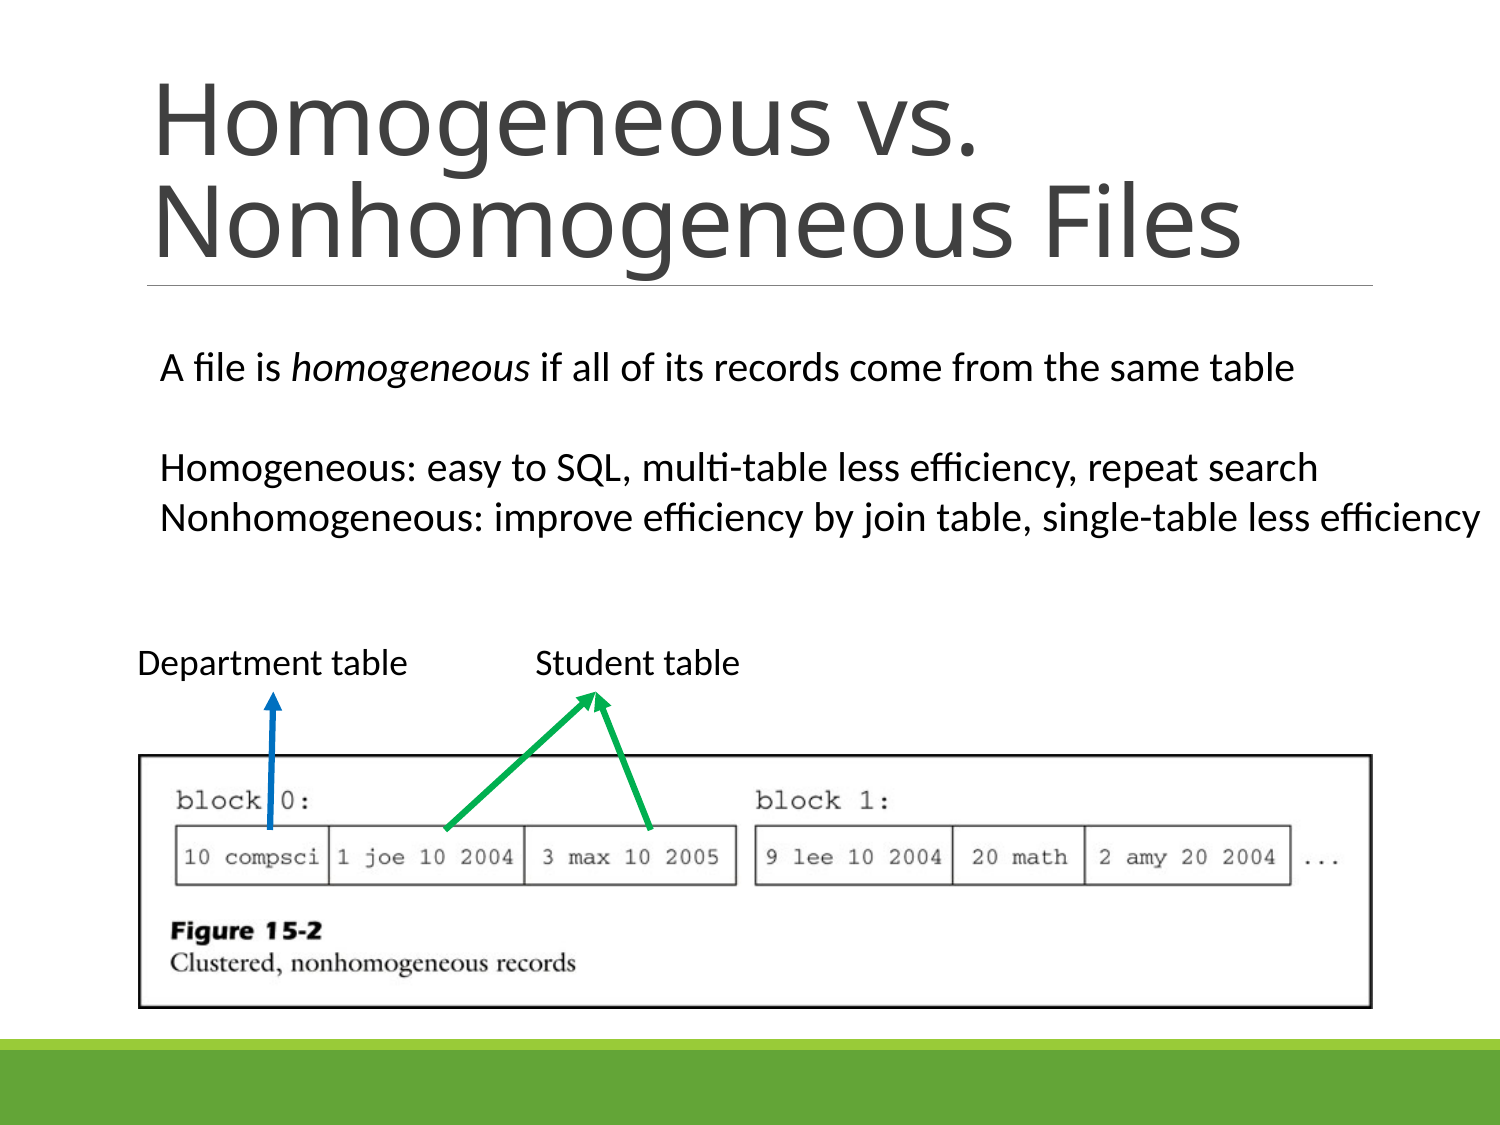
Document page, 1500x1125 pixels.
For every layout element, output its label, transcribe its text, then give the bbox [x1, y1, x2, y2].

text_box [595, 691, 652, 831]
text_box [269, 691, 274, 831]
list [138, 754, 1373, 1009]
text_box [444, 691, 594, 831]
title Homogeneous vs. Nonhomogeneous Files [135, 47, 1373, 285]
text_box Department table Student table [122, 631, 918, 691]
text_box A file is homogeneous if all of its records come from the same table Homogeneous: easy to SQL, multi-table less efficiency, repeat search Nonhomogeneous: improve efficiency by join table, single-table less efficiency [145, 332, 1500, 547]
